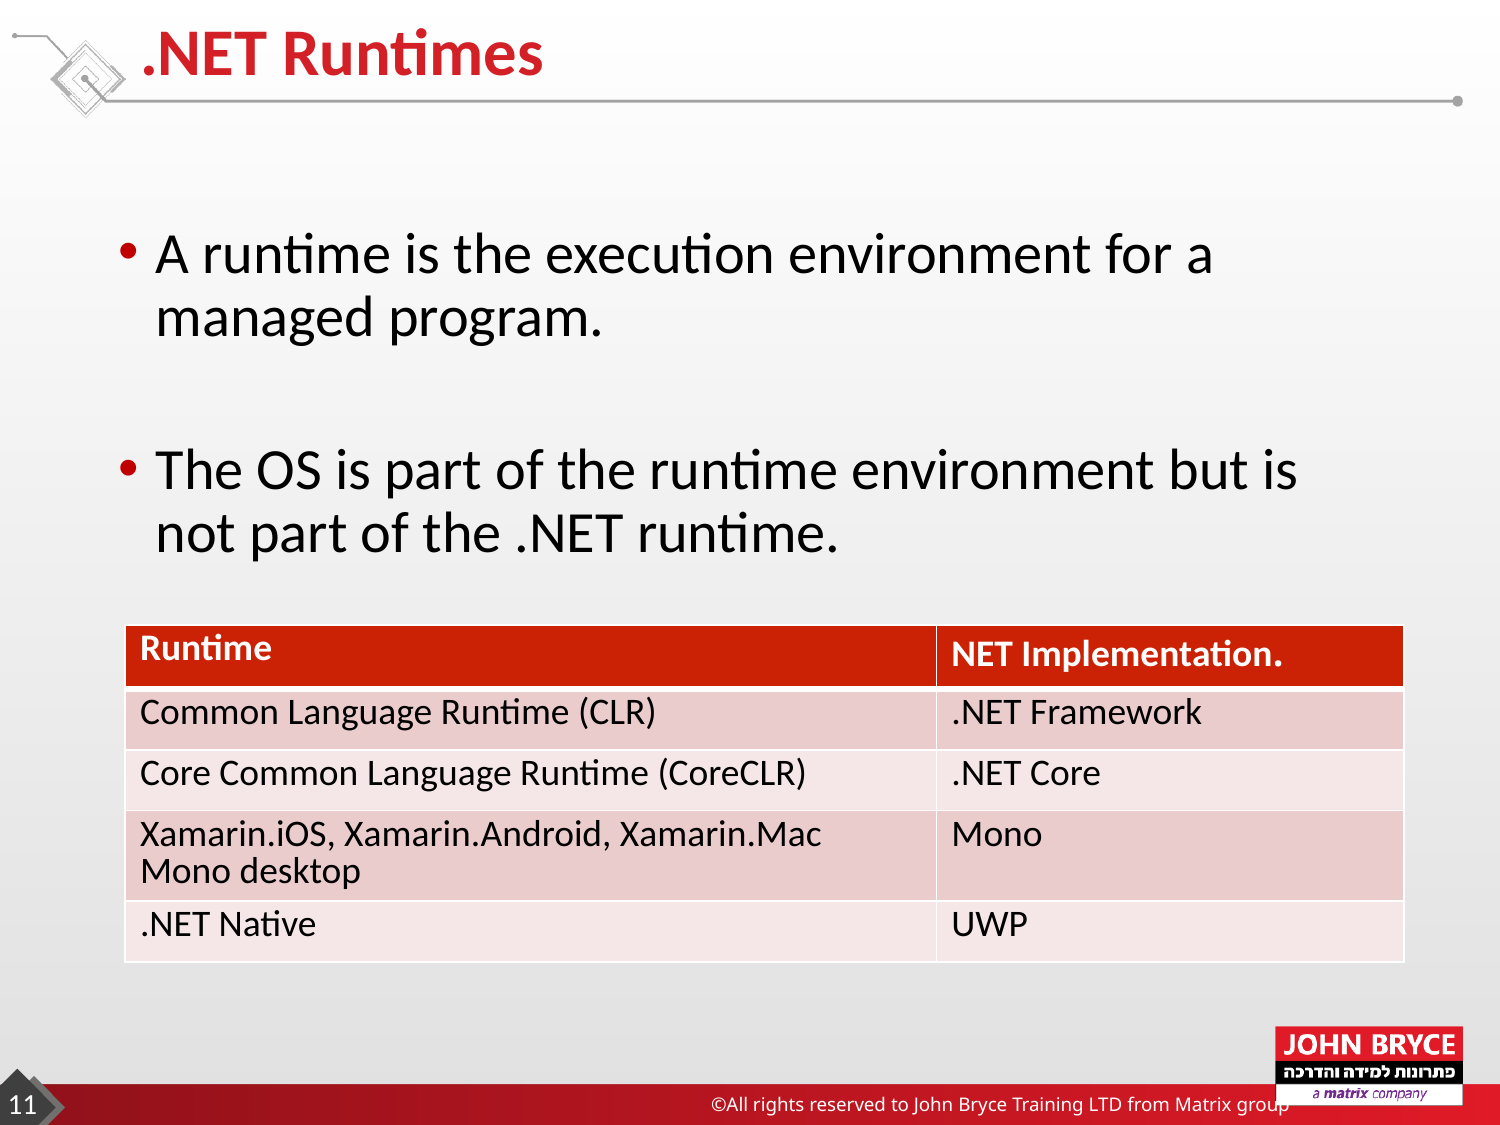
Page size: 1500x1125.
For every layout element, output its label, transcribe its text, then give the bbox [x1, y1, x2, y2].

picture [1419, 33, 1463, 118]
table_cell Common Language Runtime (CLR) [126, 692, 936, 749]
picture [12, 33, 125, 118]
table_header .NET Implementation [937, 626, 1403, 686]
slide_number 11 [0, 1077, 100, 1125]
table_cell .NET Native [126, 902, 936, 961]
table_cell .NET Framework [937, 692, 1403, 749]
table_cell UWP [937, 902, 1403, 961]
table_header Runtime [126, 626, 936, 686]
table_cell Core Common Language Runtime (CoreCLR) [126, 751, 936, 810]
table_cell Xamarin.iOS, Xamarin.Android, Xamarin.Mac Mono desktop [126, 811, 936, 900]
list A runtime is the execution environment for a managed program. The OS is part of the runtime environment but is not part of the .NET runtime. [103, 215, 1397, 1000]
table_cell .NET Core [937, 751, 1403, 810]
table_cell Mono [937, 811, 1403, 900]
title .NET Runtimes [125, 0, 1419, 118]
picture [0, 1026, 1500, 1125]
